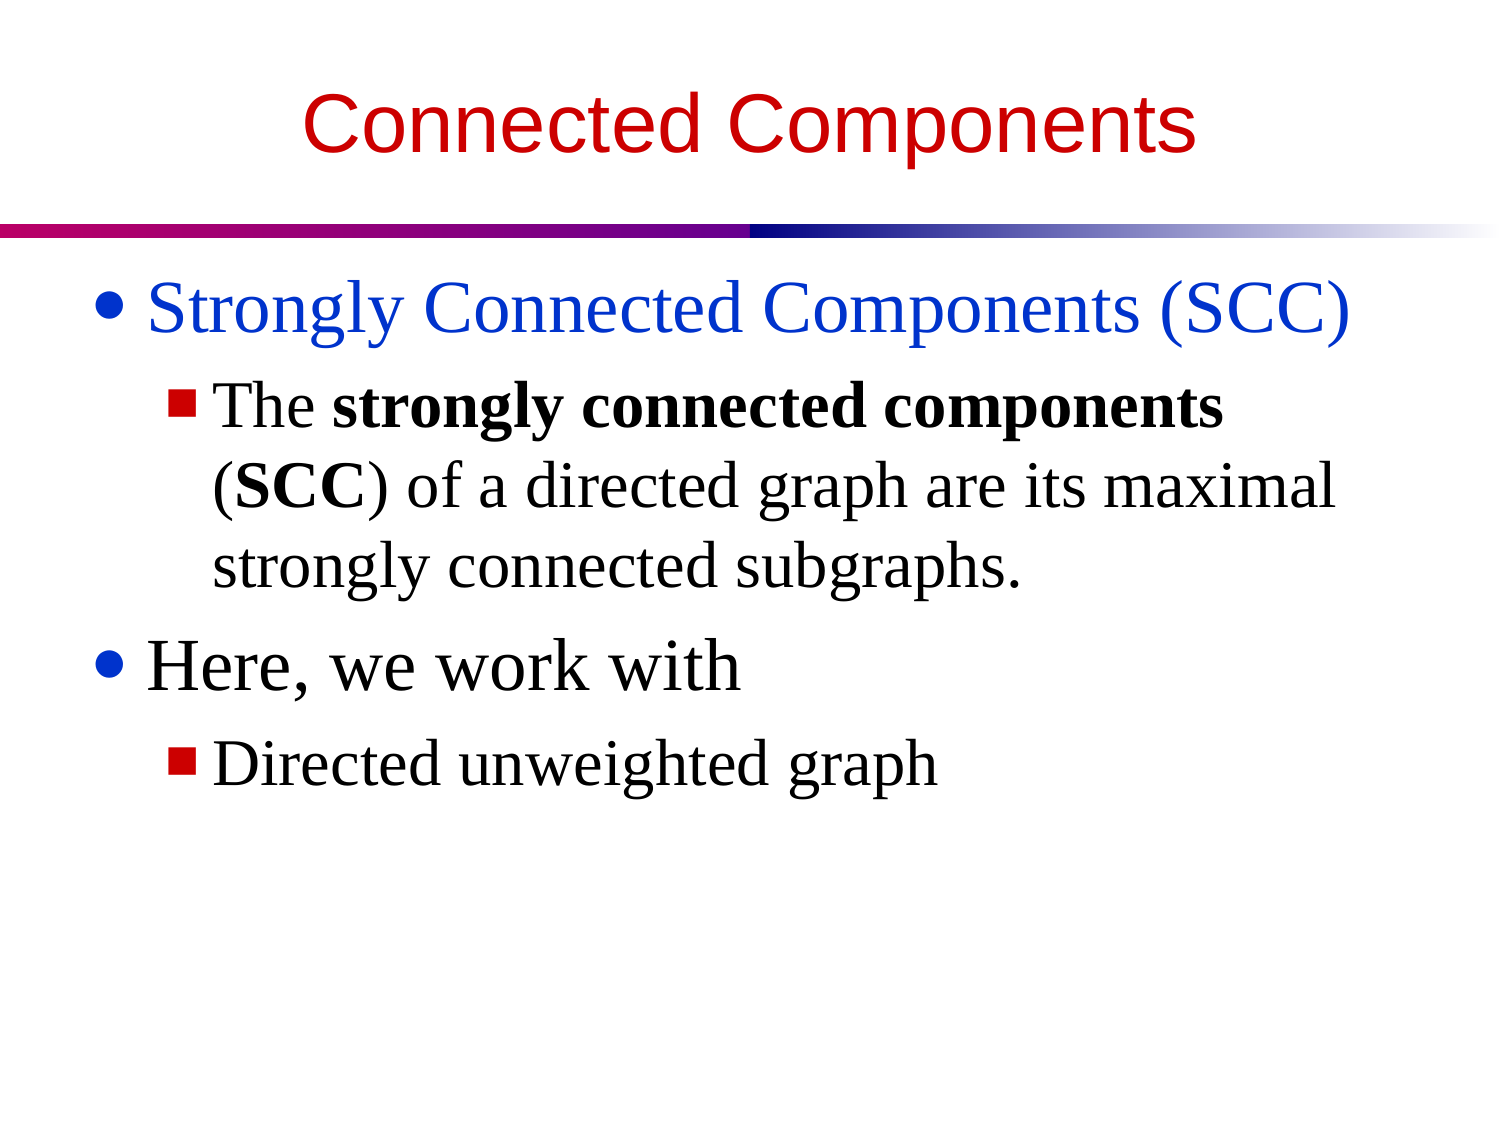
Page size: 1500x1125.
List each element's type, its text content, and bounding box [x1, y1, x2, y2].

title Connected Components [74, 37, 1426, 201]
list Strongly Connected Components (SCC) The strongly connected components (SCC) of a directed graph are its maximal strongly connected subgraphs. Here, we work with Directed unweighted graph [74, 249, 1426, 963]
